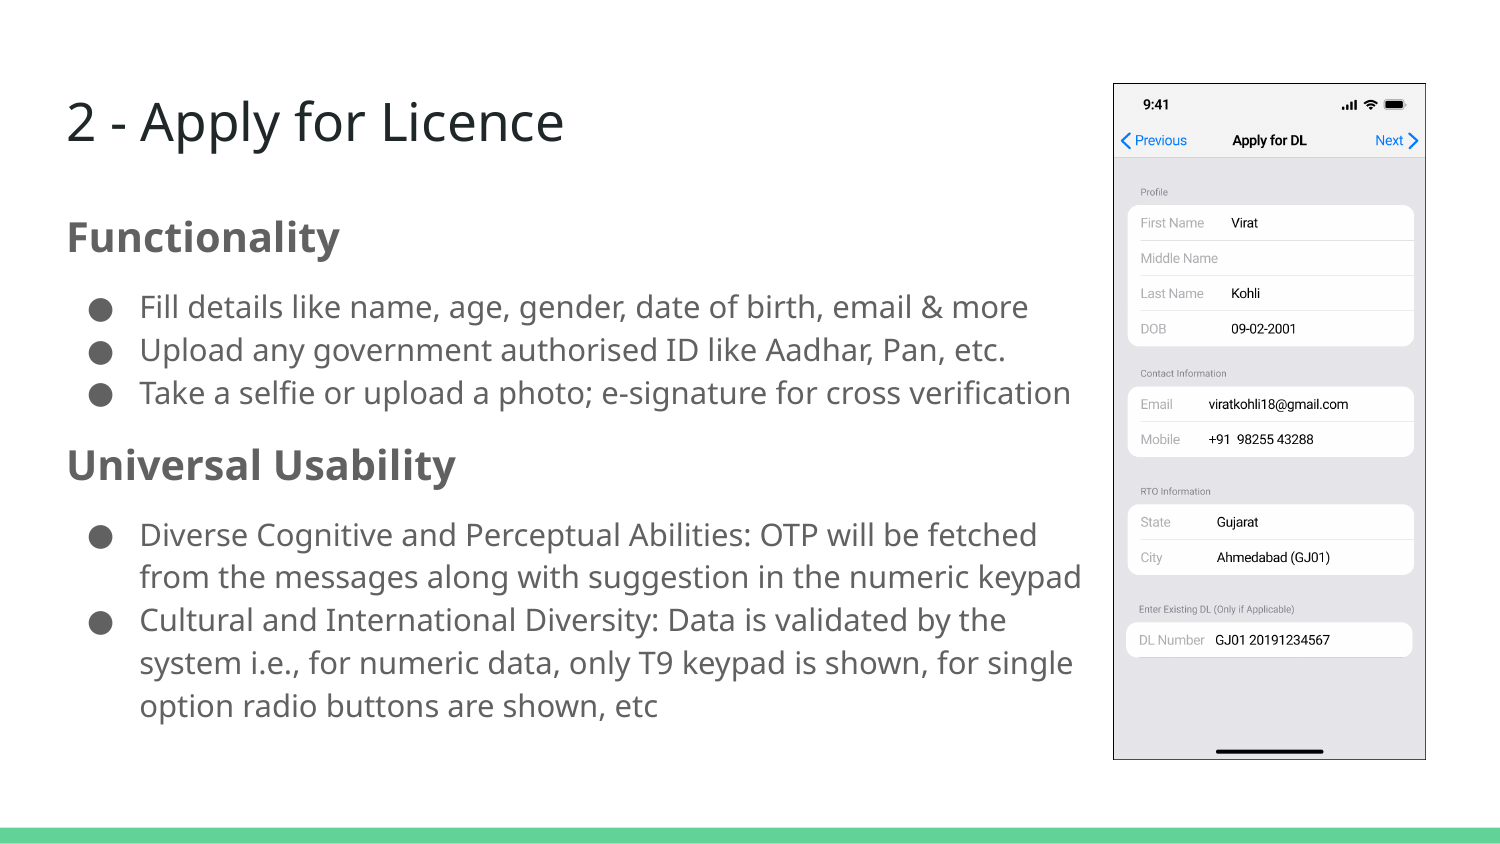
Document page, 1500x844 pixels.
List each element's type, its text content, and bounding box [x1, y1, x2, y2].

list Functionality Fill details like name, age, gender, date of birth, email & more Upload any government authorised ID like Aadhar, Pan, etc. Take a selfie or upload a photo; e-signature for cross verification Universal Usability Diverse Cognitive and Perceptual Abilities: OTP will be fetched from the messages along with suggestion in the numeric keypad Cultural and International Diversity: Data is validated by the system i.e., for numeric data, only T9 keypad is shown, for single option radio buttons are shown, etc [51, 189, 1107, 750]
picture [1112, 83, 1426, 761]
title 2 - Apply for Licence [51, 72, 1449, 167]
